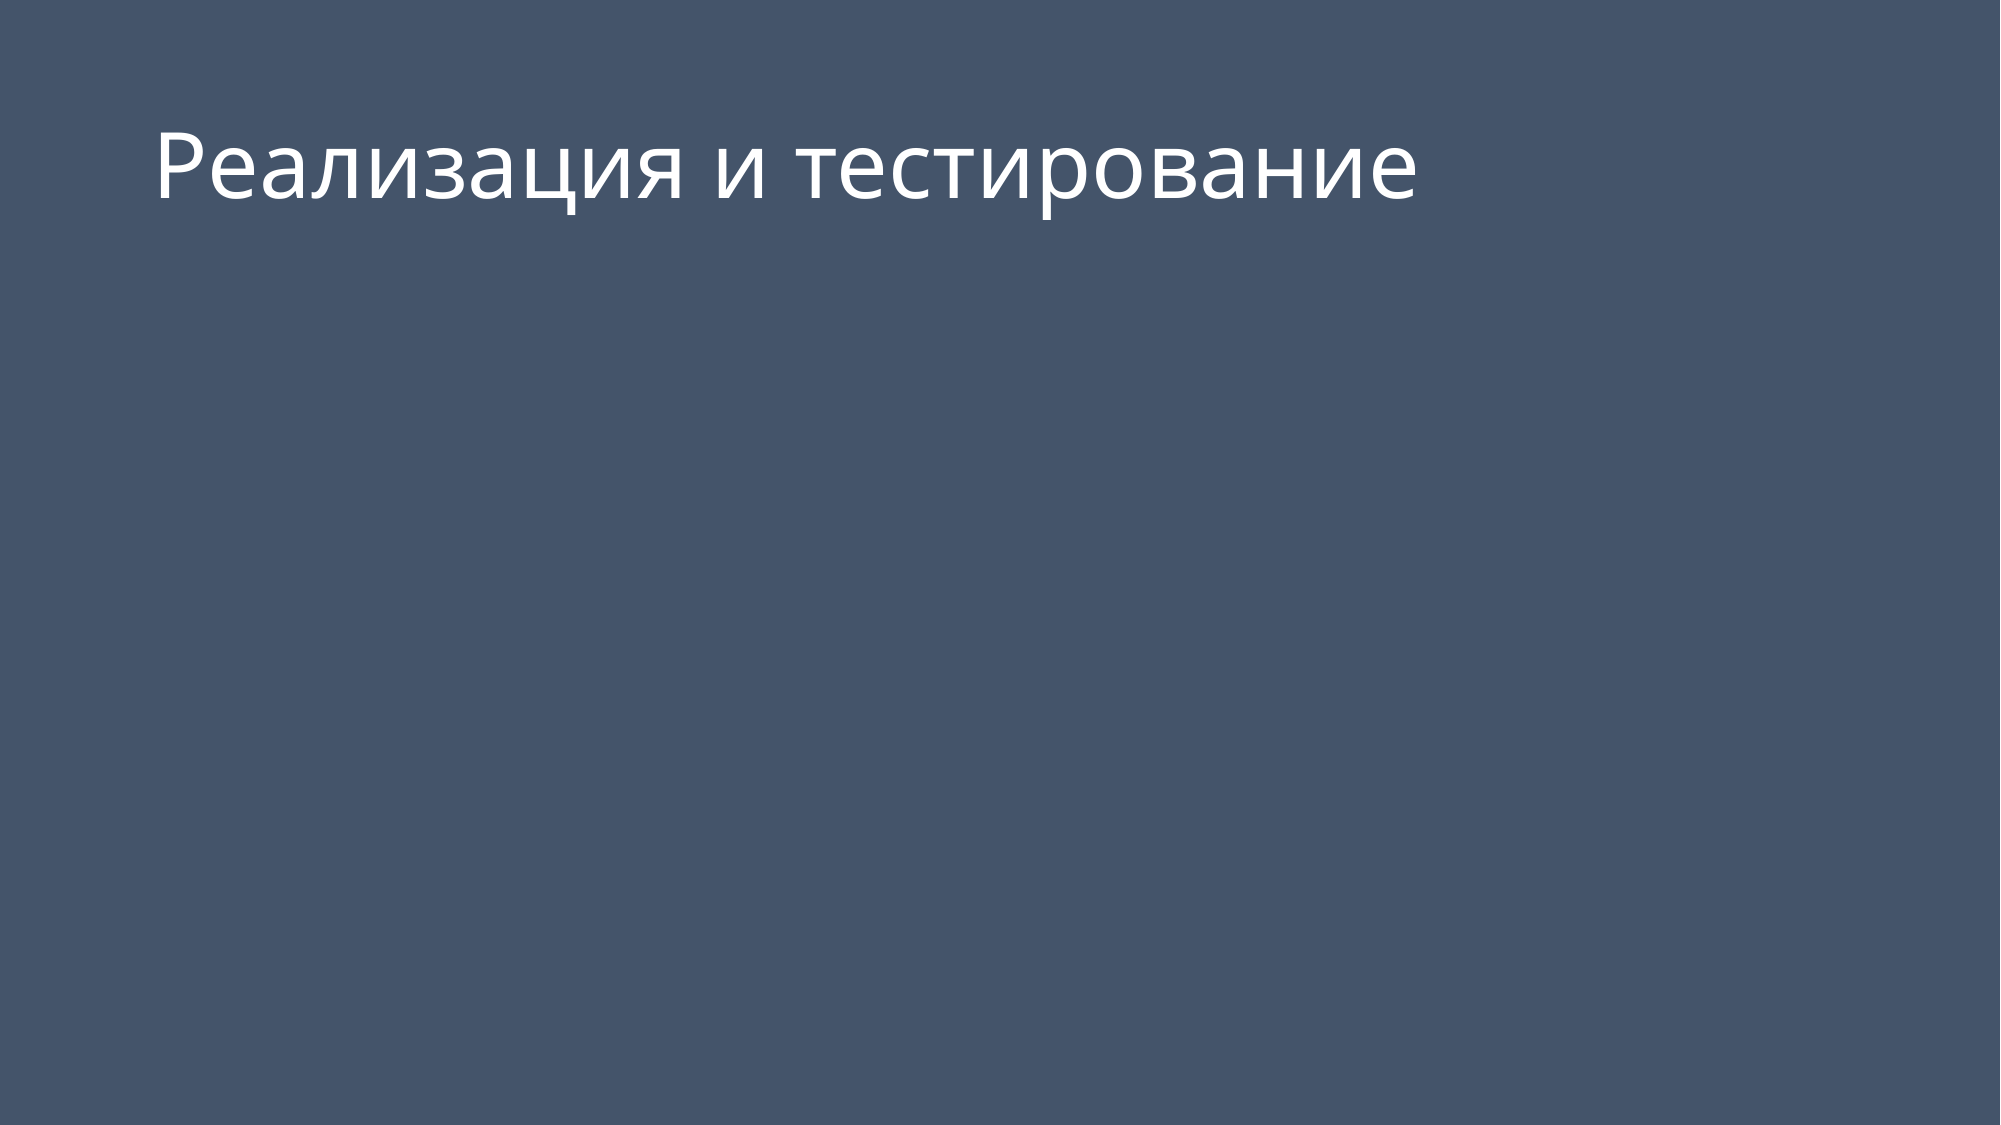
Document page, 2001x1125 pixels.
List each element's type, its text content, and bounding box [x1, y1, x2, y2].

title Реализация и тестирование [137, 59, 1863, 278]
